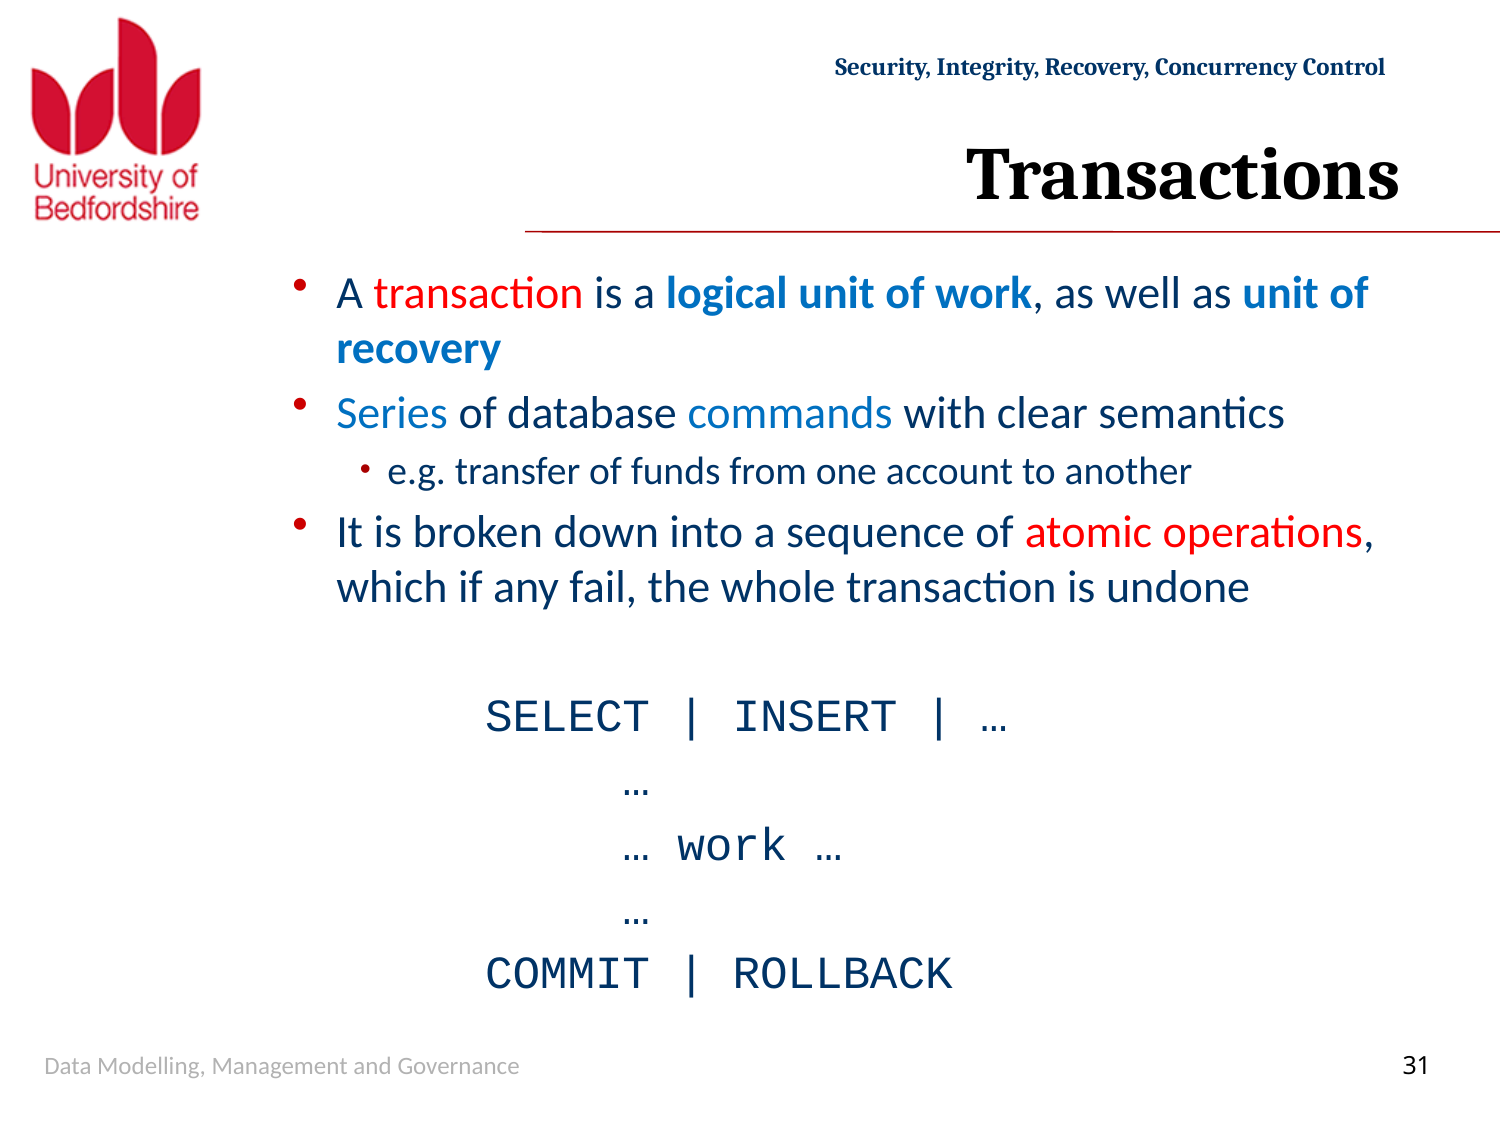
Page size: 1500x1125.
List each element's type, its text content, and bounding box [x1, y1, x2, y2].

list A transaction is a logical unit of work, as well as unit of recovery Series of database commands with clear semantics e.g. transfer of funds from one account to another It is broken down into a sequence of atomic operations, which if any fail, the whole transaction is undone SELECT | INSERT | … … … work … … COMMIT | ROLLBACK [262, 255, 1413, 1024]
picture [0, 0, 237, 236]
title Transactions [265, 113, 1416, 227]
footer Data Modelling, Management and Governance [29, 1035, 691, 1095]
